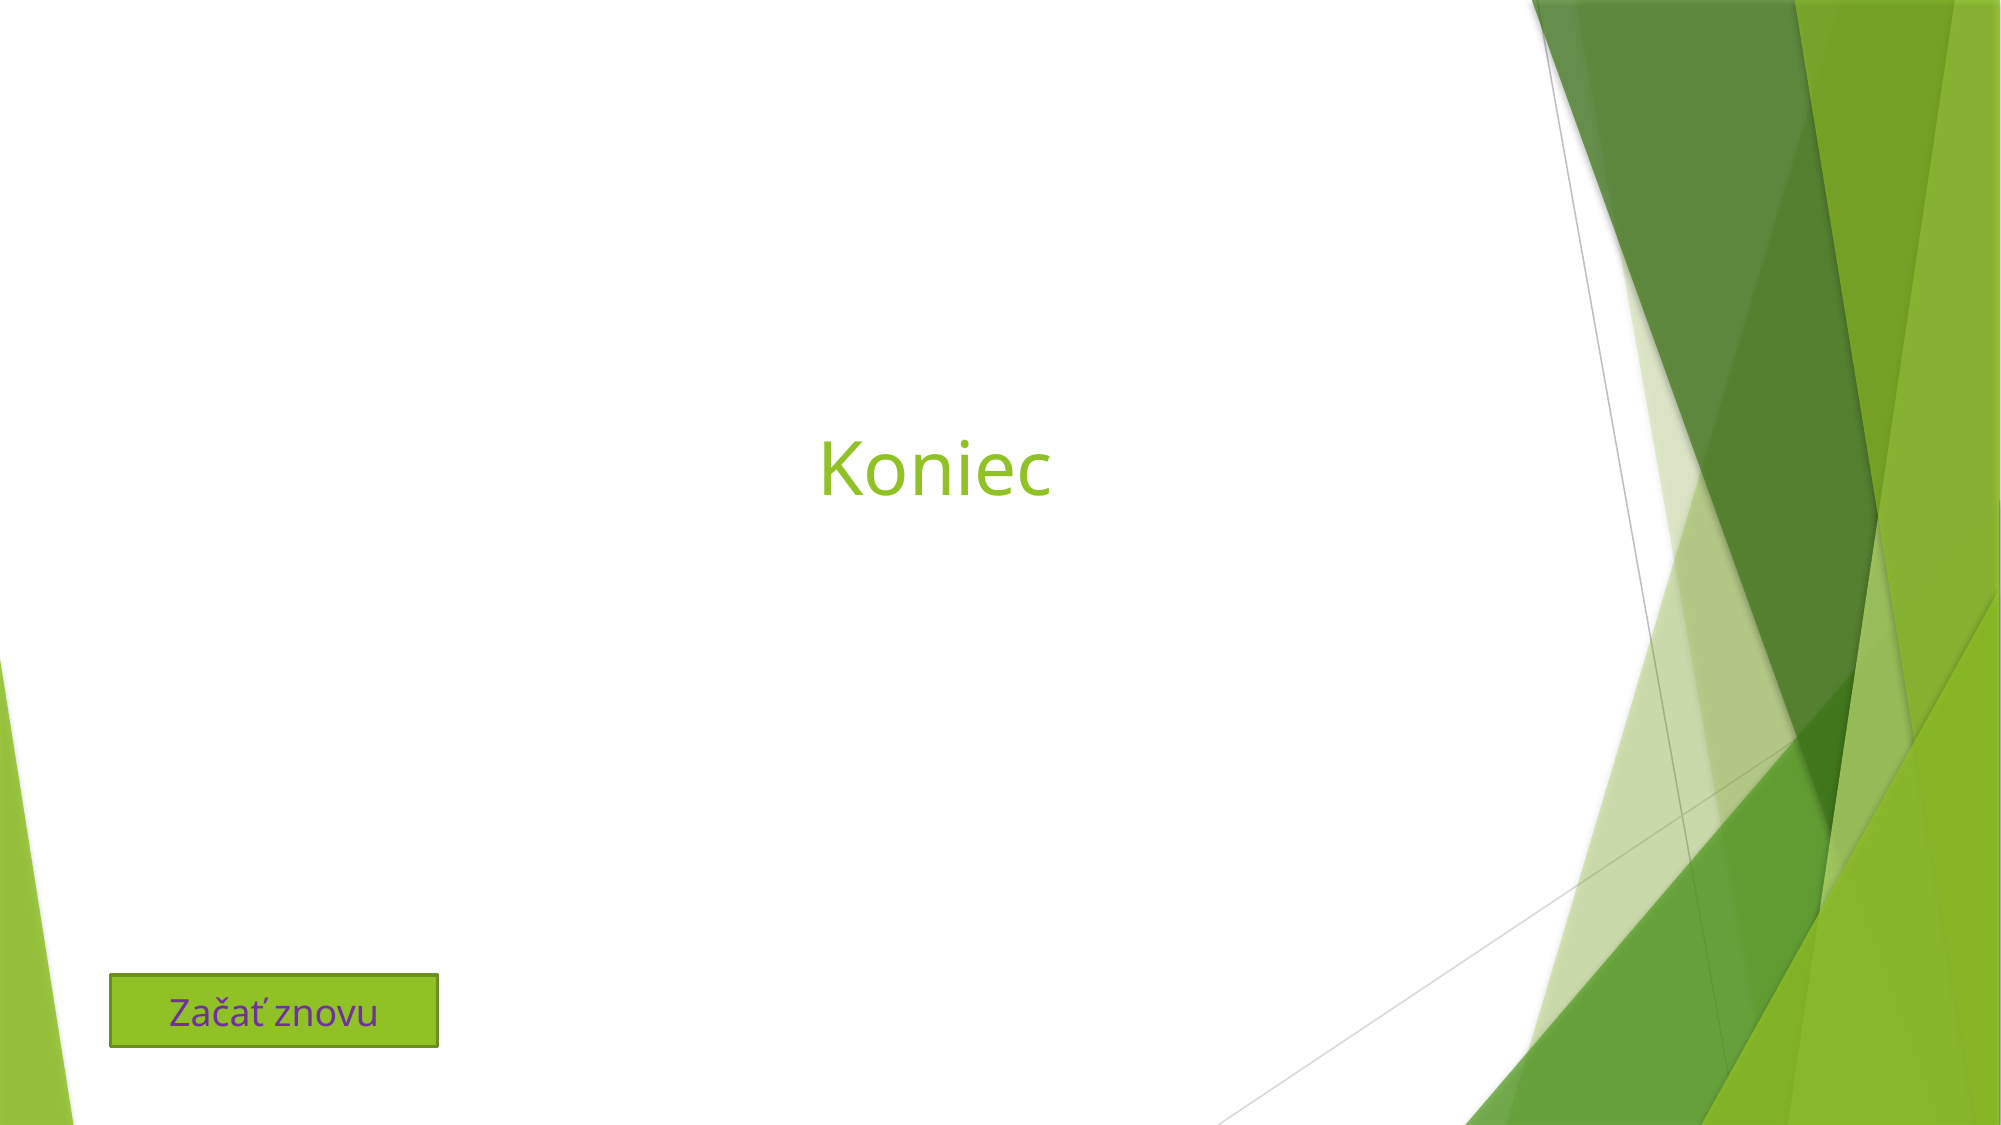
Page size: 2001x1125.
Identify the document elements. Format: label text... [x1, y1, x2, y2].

text_box Začať znovu [109, 973, 439, 1048]
title Koniec [802, 412, 1070, 577]
